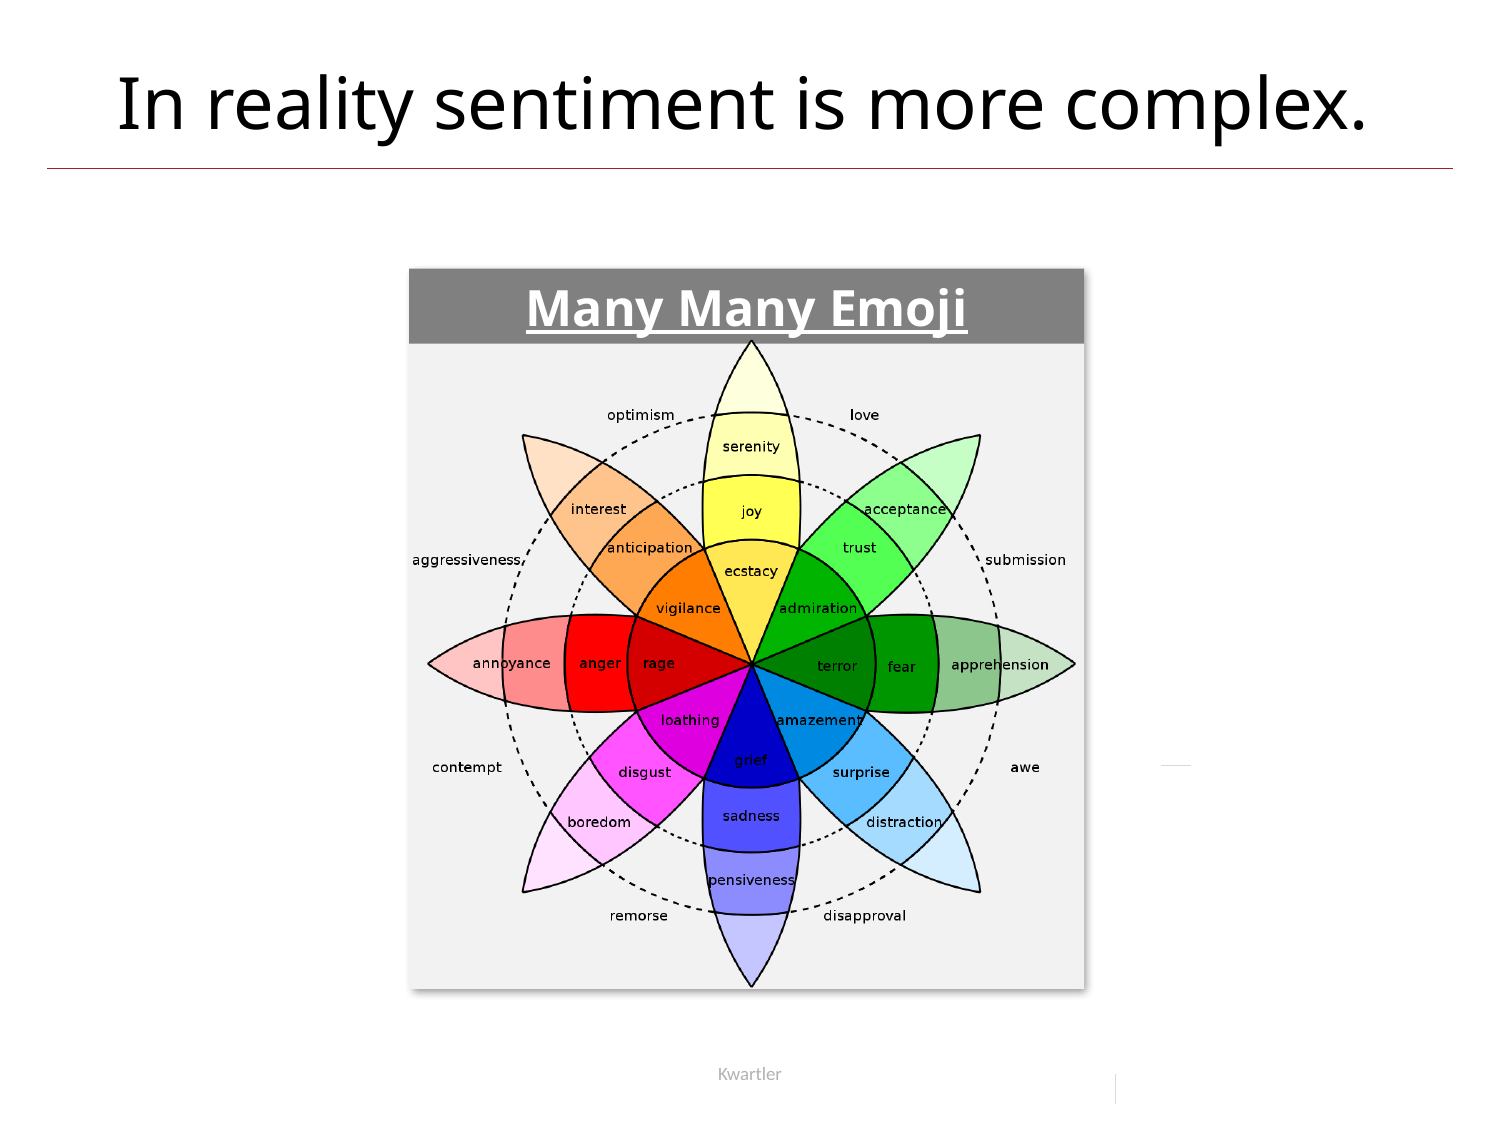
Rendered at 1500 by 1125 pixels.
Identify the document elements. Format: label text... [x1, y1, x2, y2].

text_box Many Many Emoji [408, 268, 1085, 302]
footer Kwartler [496, 1042, 1004, 1103]
picture [394, 302, 1108, 1025]
title In reality sentiment is more complex. [103, 59, 1397, 157]
